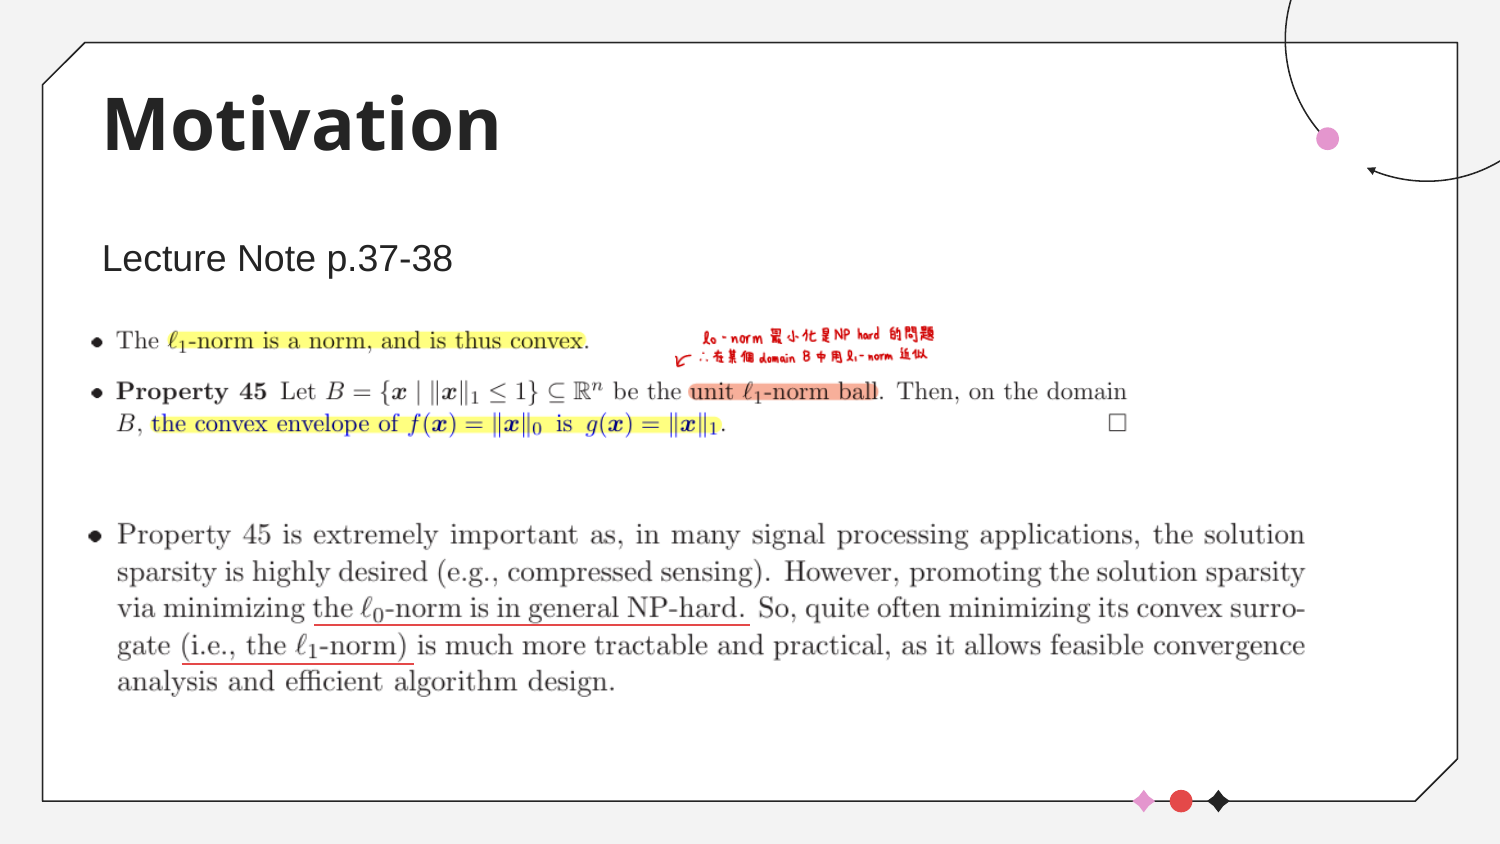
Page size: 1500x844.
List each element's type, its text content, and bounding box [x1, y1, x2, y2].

text_box Lecture Note p.37-38 [86, 196, 675, 291]
picture [86, 504, 1324, 697]
title Motivation [86, 62, 1351, 157]
picture [86, 312, 1157, 439]
